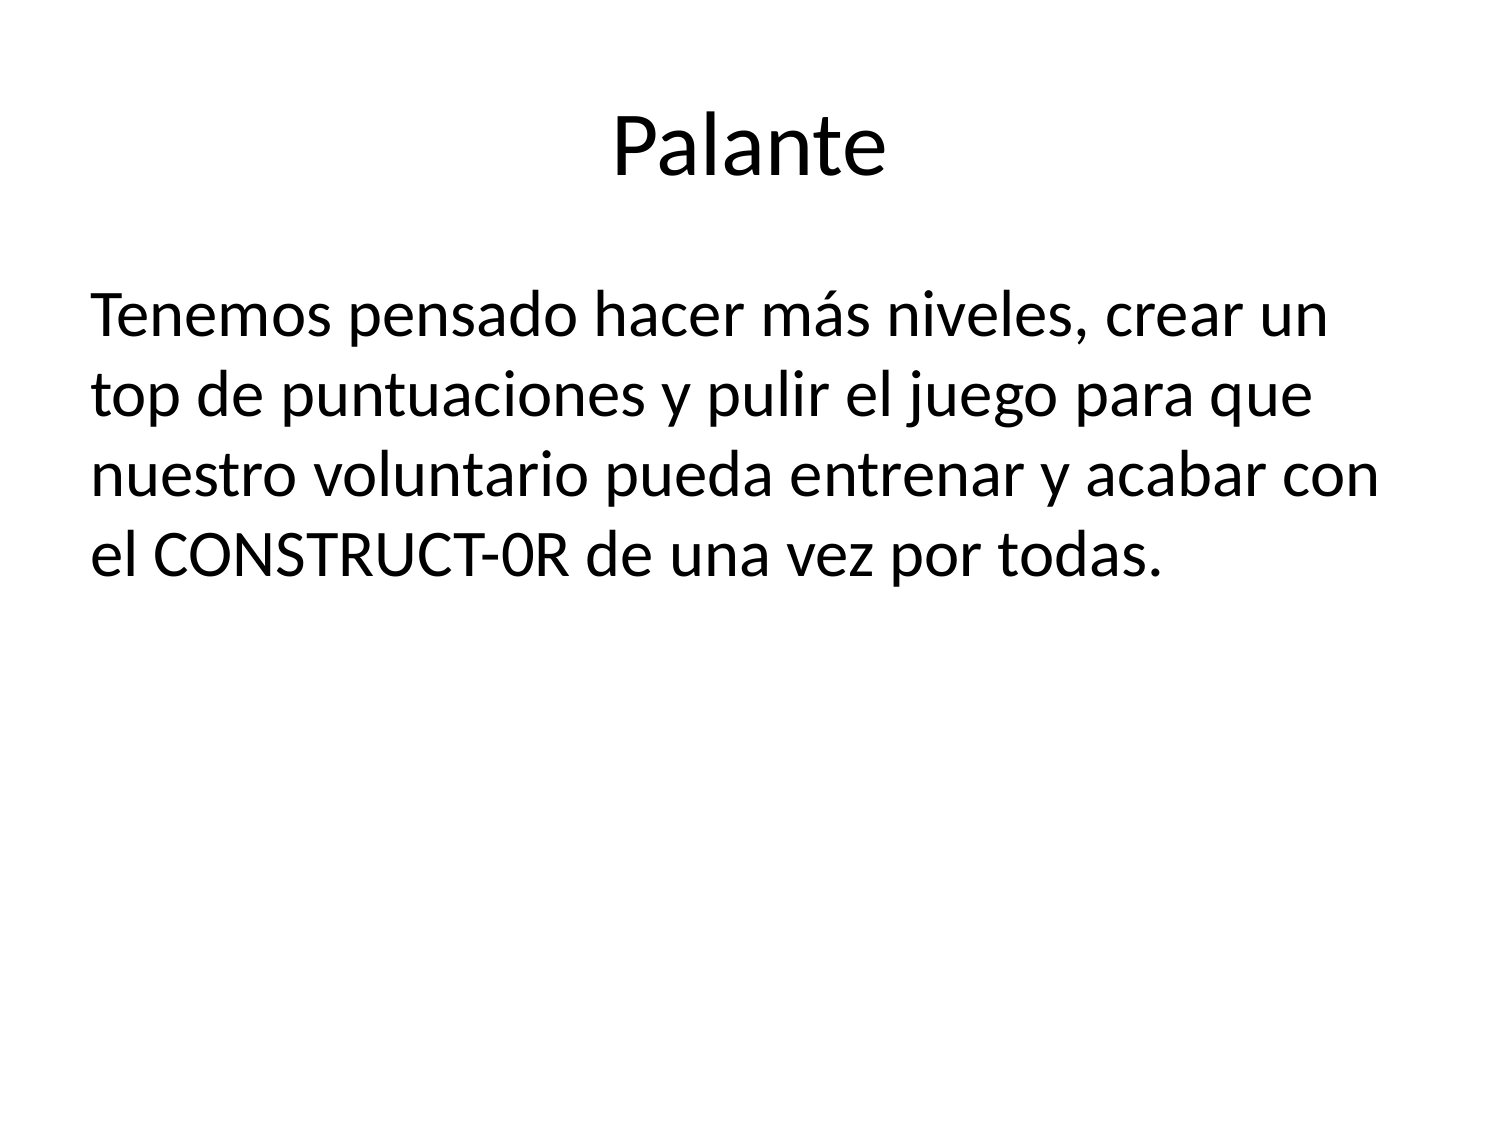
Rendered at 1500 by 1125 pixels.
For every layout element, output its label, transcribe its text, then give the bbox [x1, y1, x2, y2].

title Palante [75, 45, 1425, 233]
list Tenemos pensado hacer más niveles, crear un top de puntuaciones y pulir el juego para que nuestro voluntario pueda entrenar y acabar con el CONSTRUCT-0R de una vez por todas. [75, 262, 1425, 1005]
